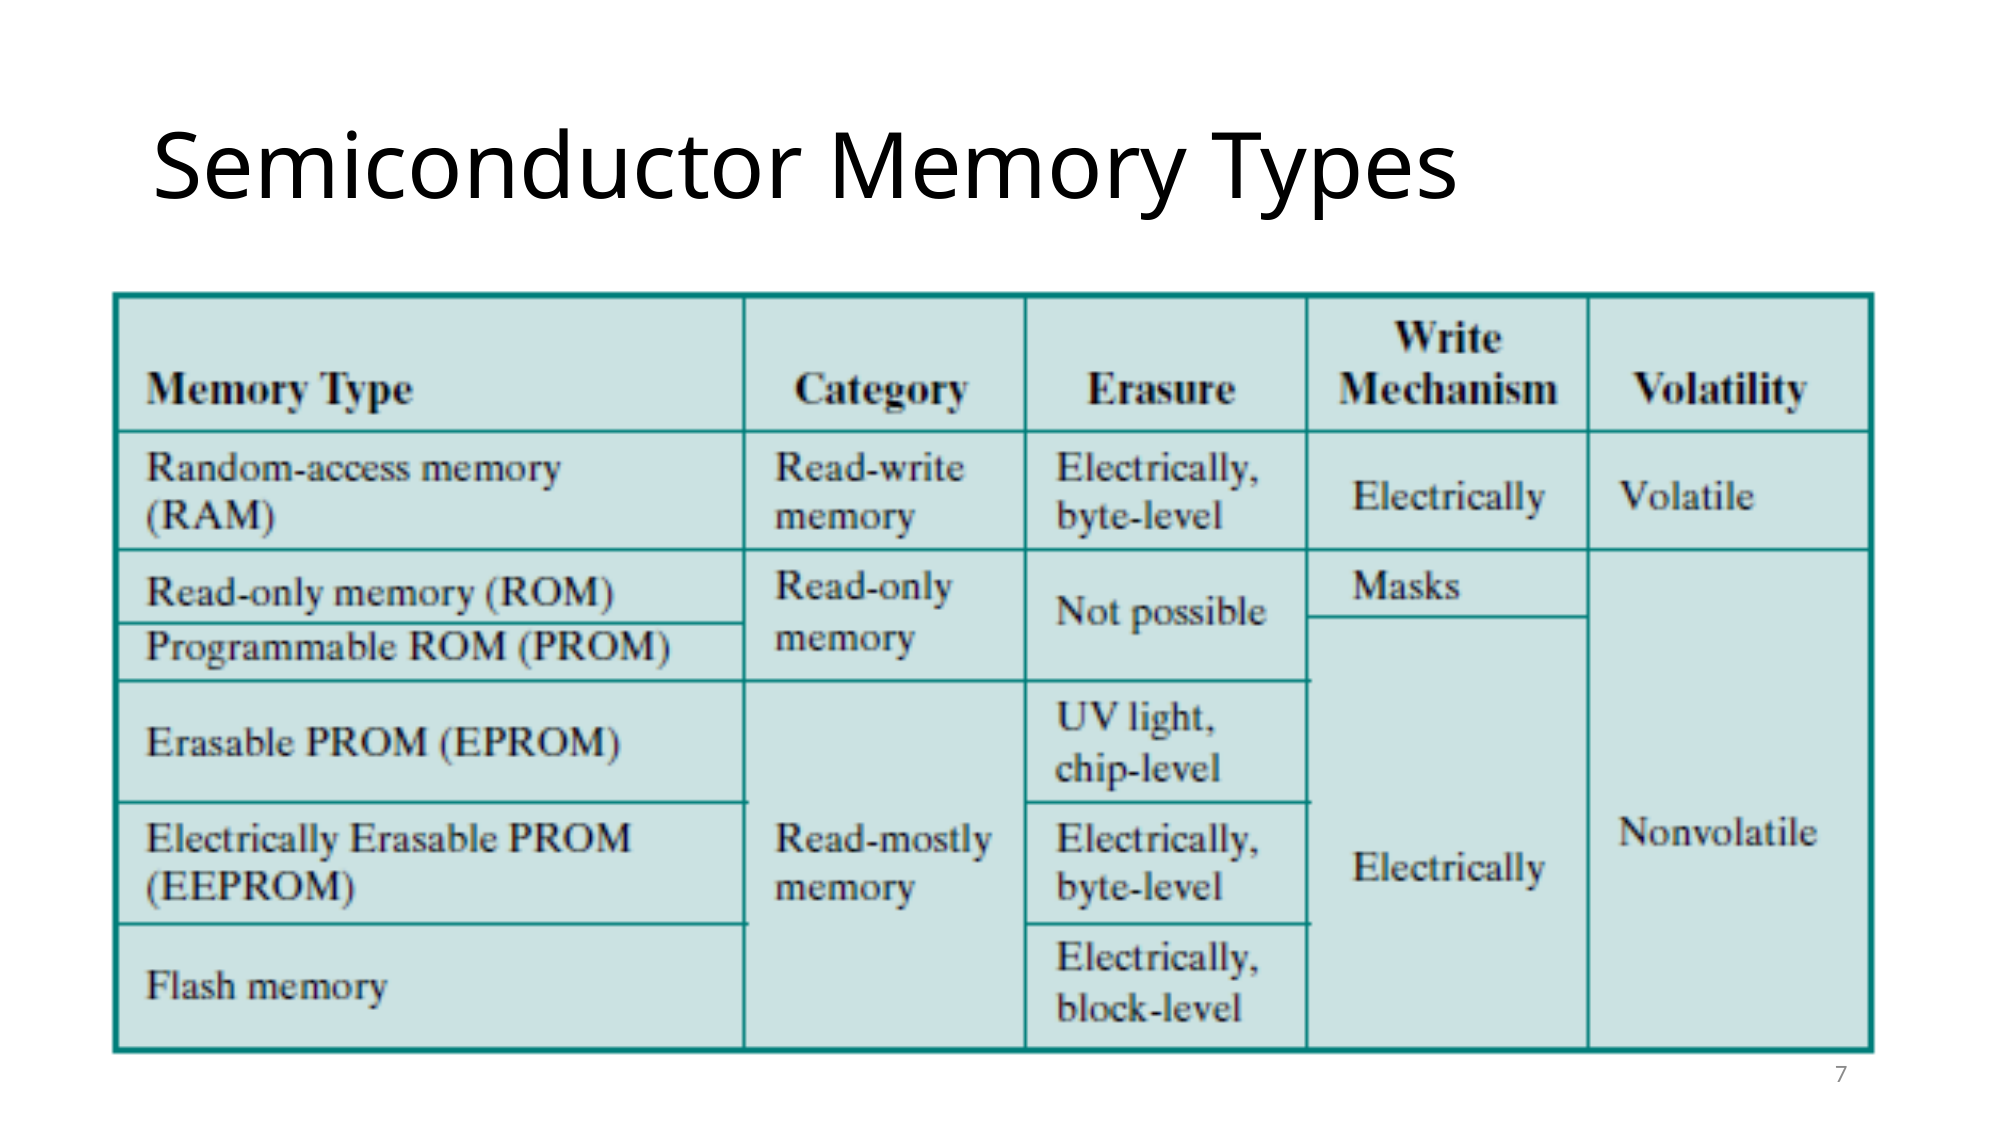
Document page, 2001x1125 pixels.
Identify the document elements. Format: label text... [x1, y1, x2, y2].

slide_number 7 [1412, 1061, 1863, 1103]
picture [104, 290, 1885, 1061]
title Semiconductor Memory Types [137, 59, 1863, 278]
